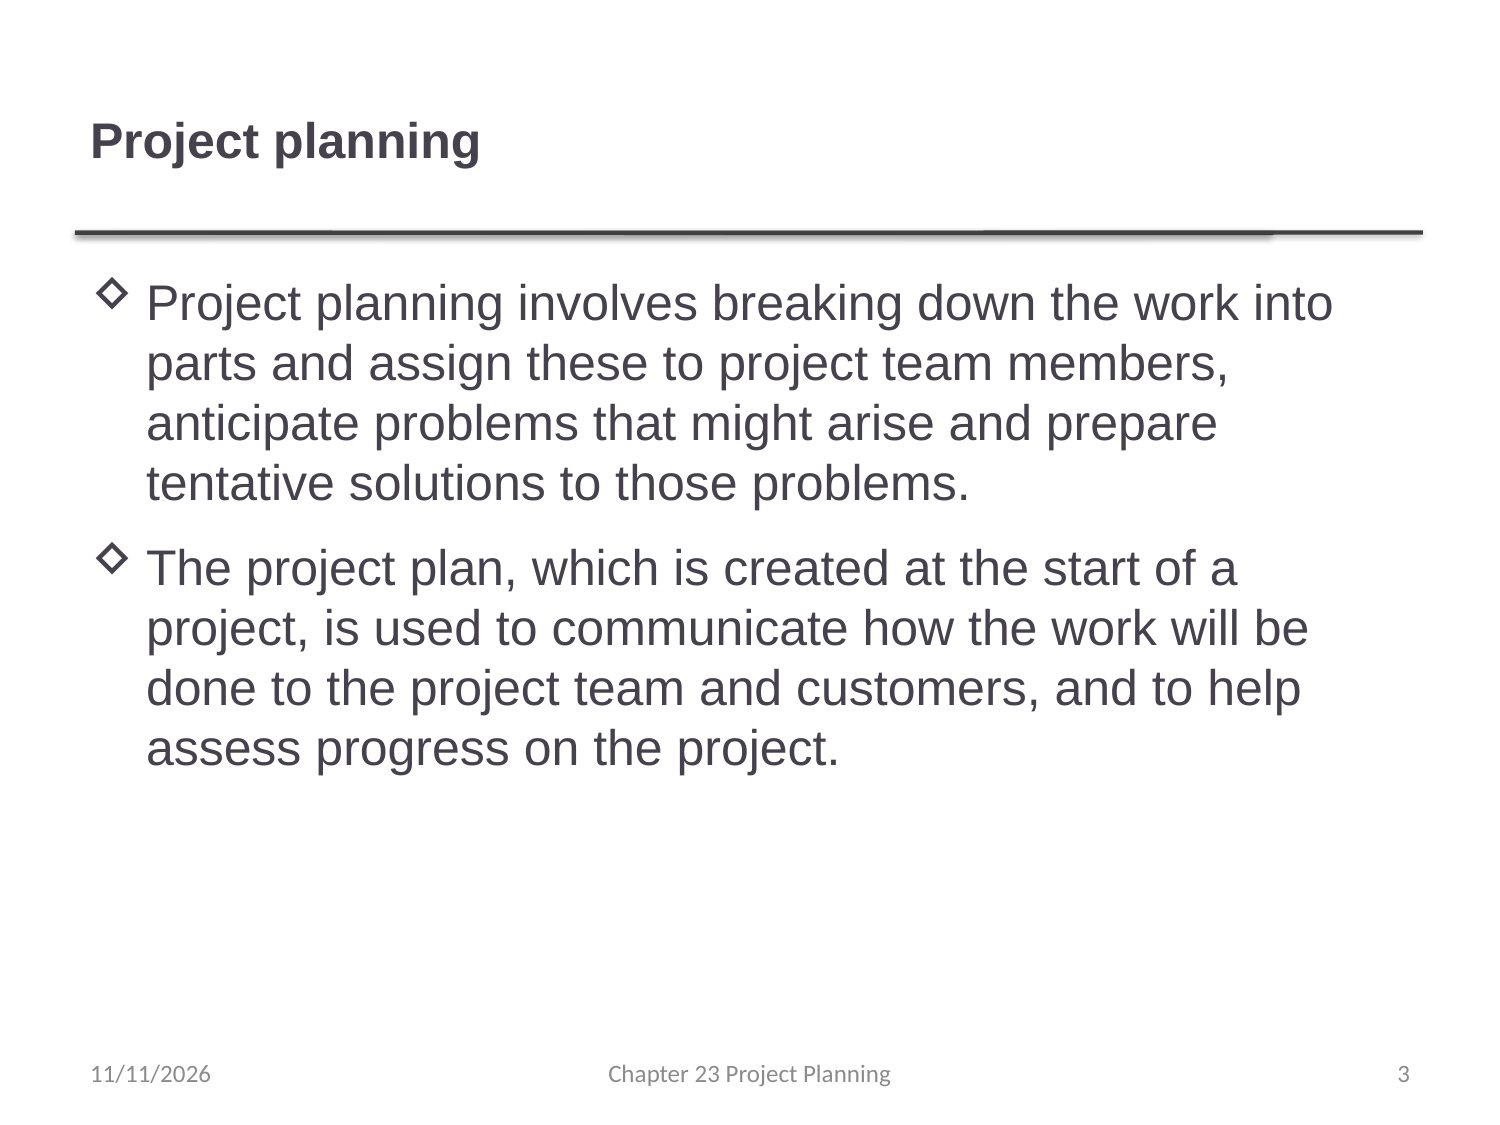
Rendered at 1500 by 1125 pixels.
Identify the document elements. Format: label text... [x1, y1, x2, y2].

footer Chapter 23 Project Planning [512, 1042, 988, 1103]
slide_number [75, 1042, 425, 1103]
slide_number 3 [1074, 1042, 1425, 1103]
title Project planning [74, 44, 1272, 233]
list Project planning involves breaking down the work into parts and assign these to project team members, anticipate problems that might arise and prepare tentative solutions to those problems. The project plan, which is created at the start of a project, is used to communicate how the work will be done to the project team and customers, and to help assess progress on the project. [75, 262, 1425, 1005]
